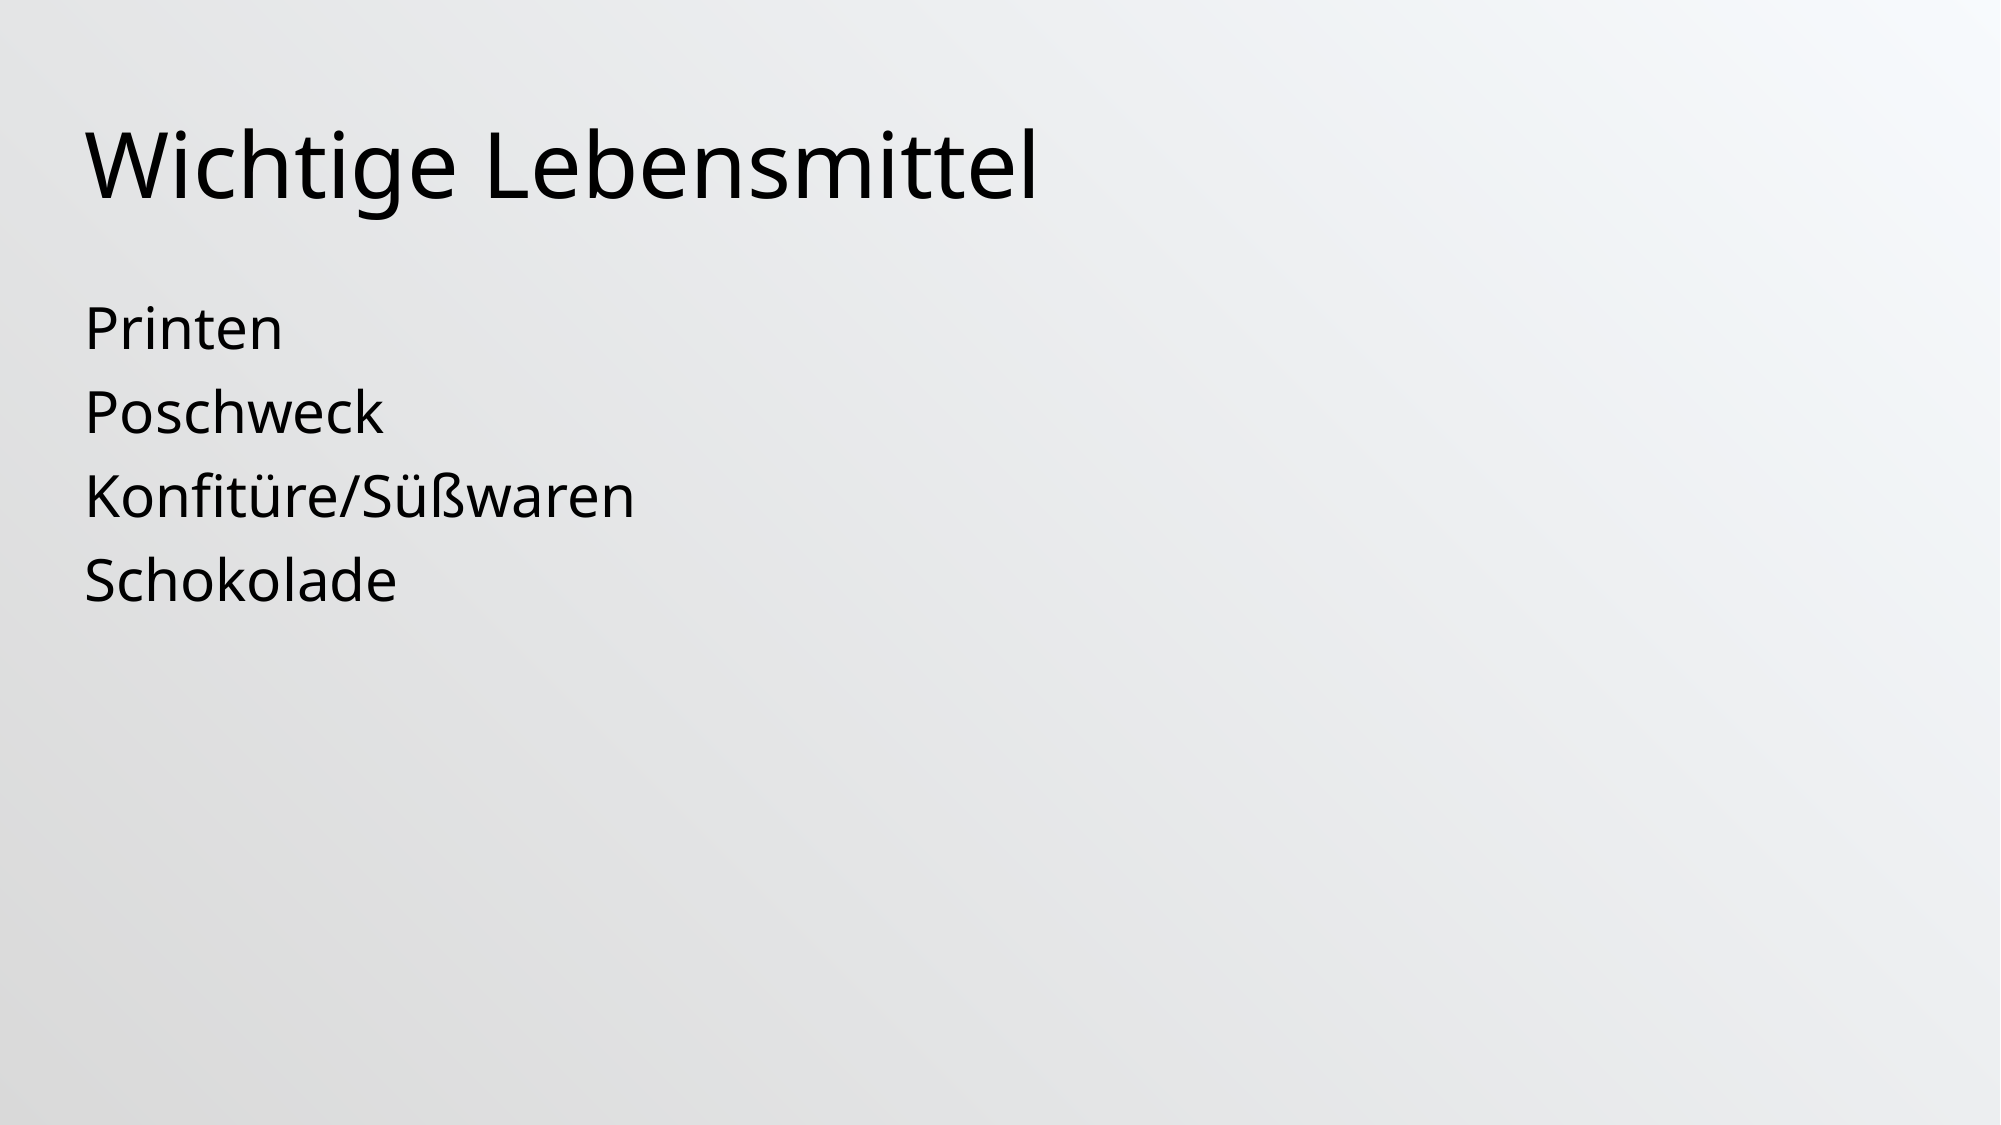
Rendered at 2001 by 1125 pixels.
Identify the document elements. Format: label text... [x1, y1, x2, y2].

title Wichtige Lebensmittel [84, 59, 1916, 278]
list Printen Poschweck Konfitüre/Süßwaren Schokolade [84, 299, 1916, 1088]
